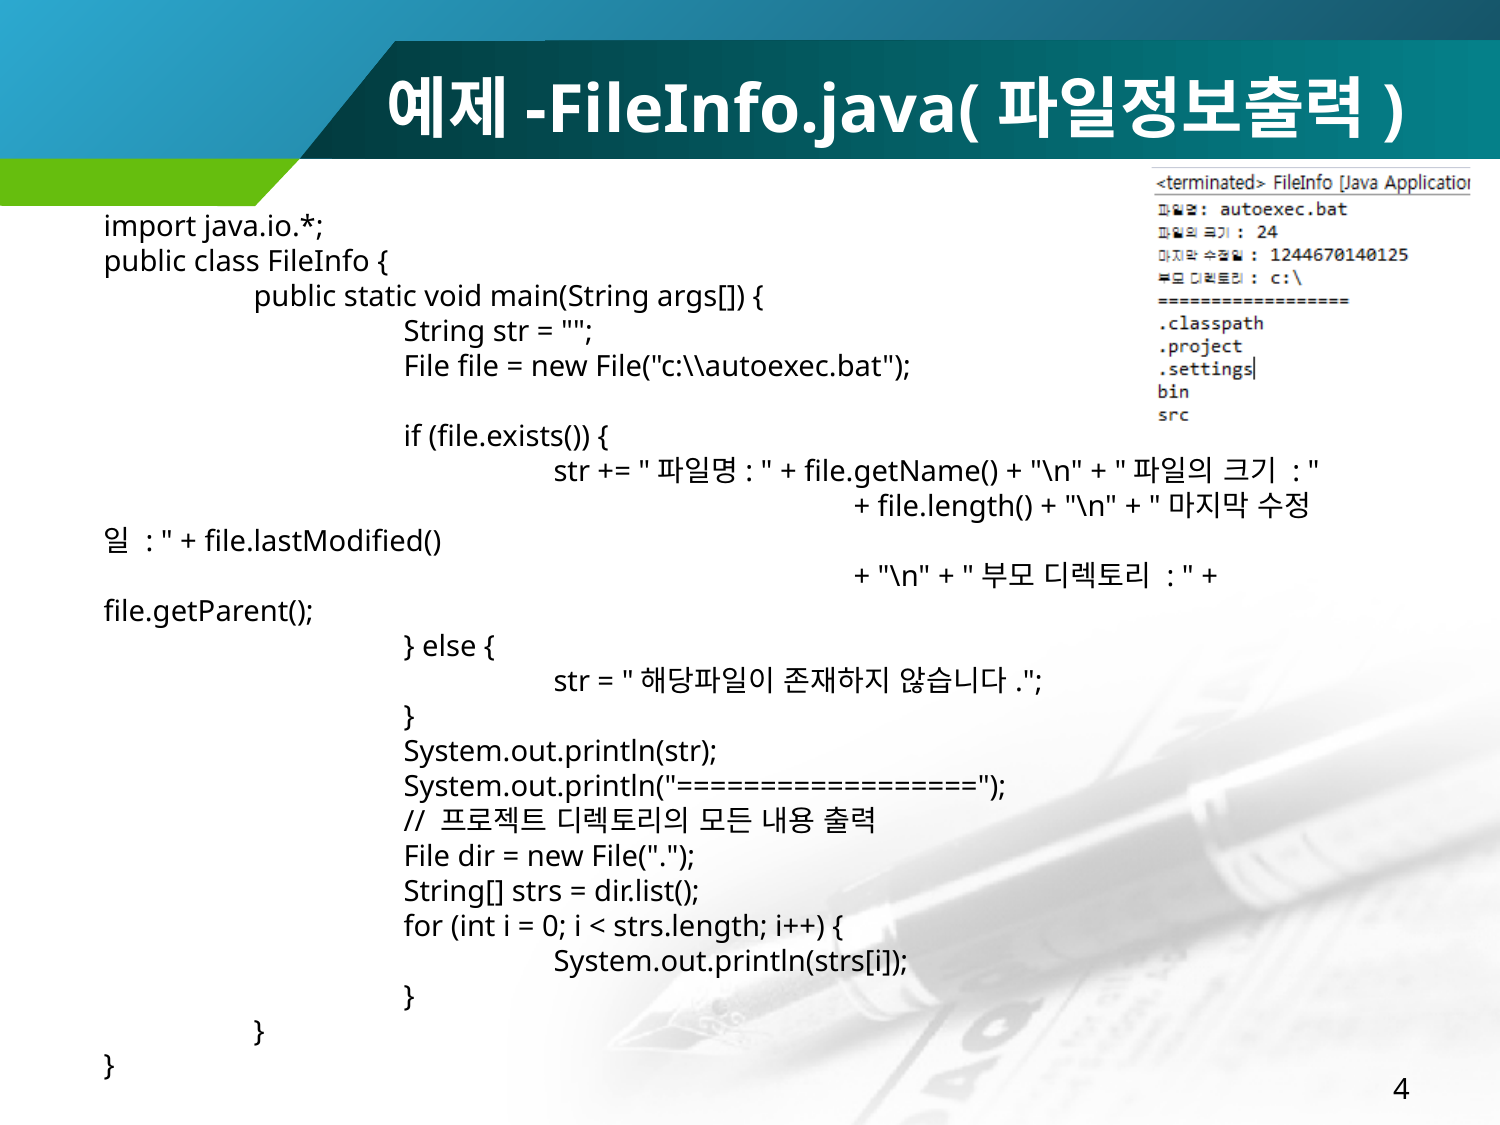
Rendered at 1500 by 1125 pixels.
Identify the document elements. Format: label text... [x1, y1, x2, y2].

text_box import java.io.*; public class FileInfo { public static void main(String args[]) { String str = ""; File file = new File("c:\\autoexec.bat"); if (file.exists()) { str += "파일명: " + file.getName() + "\n" + "파일의 크기 : " + file.length() + "\n" + "마지막 수정일 : " + file.lastModified() + "\n" + "부모 디렉토리 : " + file.getParent(); } else { str = "해당파일이 존재하지 않습니다."; } System.out.println(str); System.out.println("=================="); // 프로젝트 디렉토리의 모든 내용 출력 File dir = new File("."); String[] strs = dir.list(); for (int i = 0; i < strs.length; i++) { System.out.println(strs[i]); } } } [88, 200, 1376, 1090]
picture [490, 448, 1500, 1125]
slide_number 4 [1074, 1062, 1426, 1103]
text_box 예제-FileInfo.java(파일정보출력) [371, 42, 1439, 168]
picture [1151, 167, 1471, 434]
